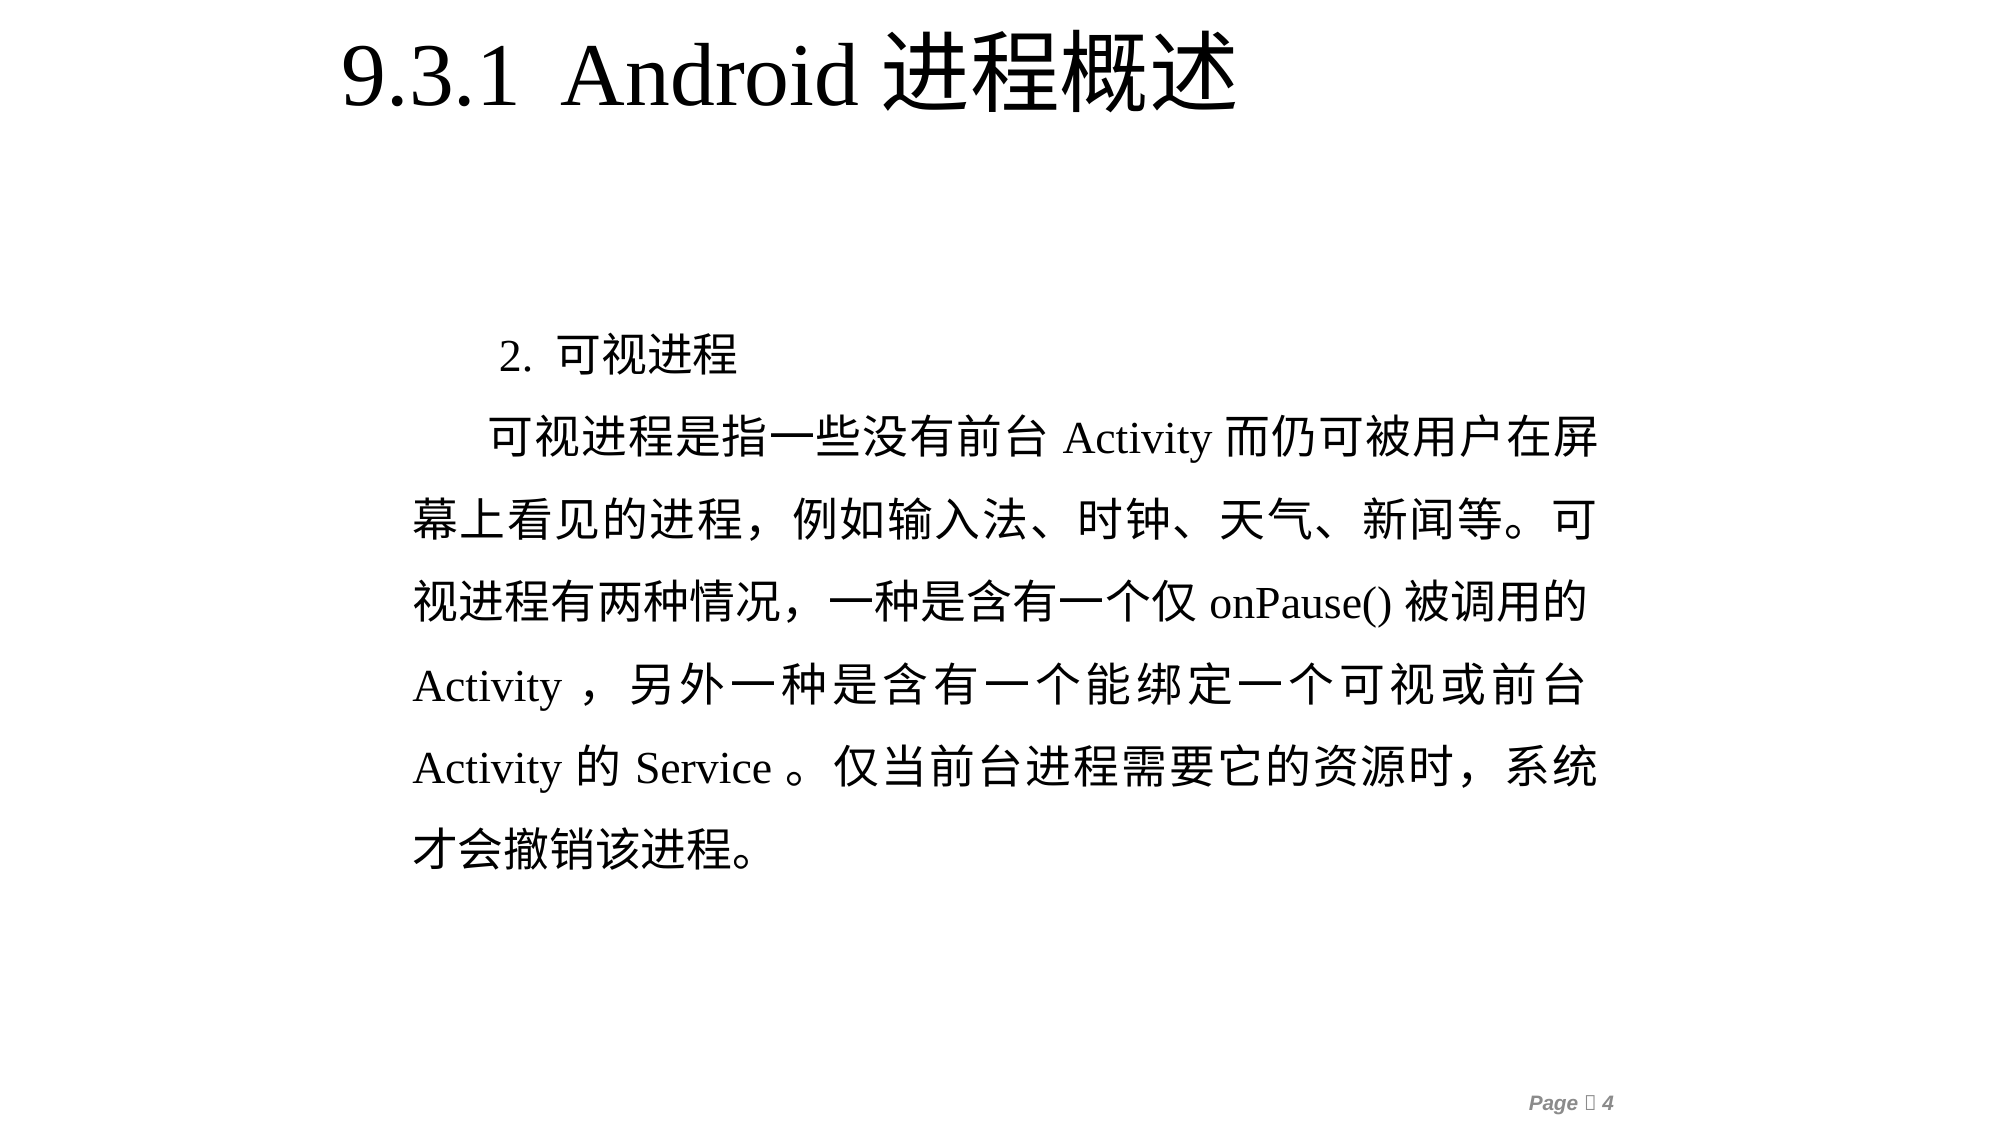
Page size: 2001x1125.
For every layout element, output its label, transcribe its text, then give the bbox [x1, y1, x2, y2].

text_box 2. 可视进程 可视进程是指一些没有前台Activity而仍可被用户在屏幕上看见的进程，例如输入法、时钟、天气、新闻等。可视进程有两种情况，一种是含有一个仅onPause()被调用的Activity，另外一种是含有一个能绑定一个可视或前台Activity的Service。仅当前台进程需要它的资源时，系统才会撤销该进程。 [397, 290, 1615, 883]
title 9.3.1 Android进程概述 [326, 19, 1284, 133]
slide_number Page  [1513, 1085, 1750, 1118]
